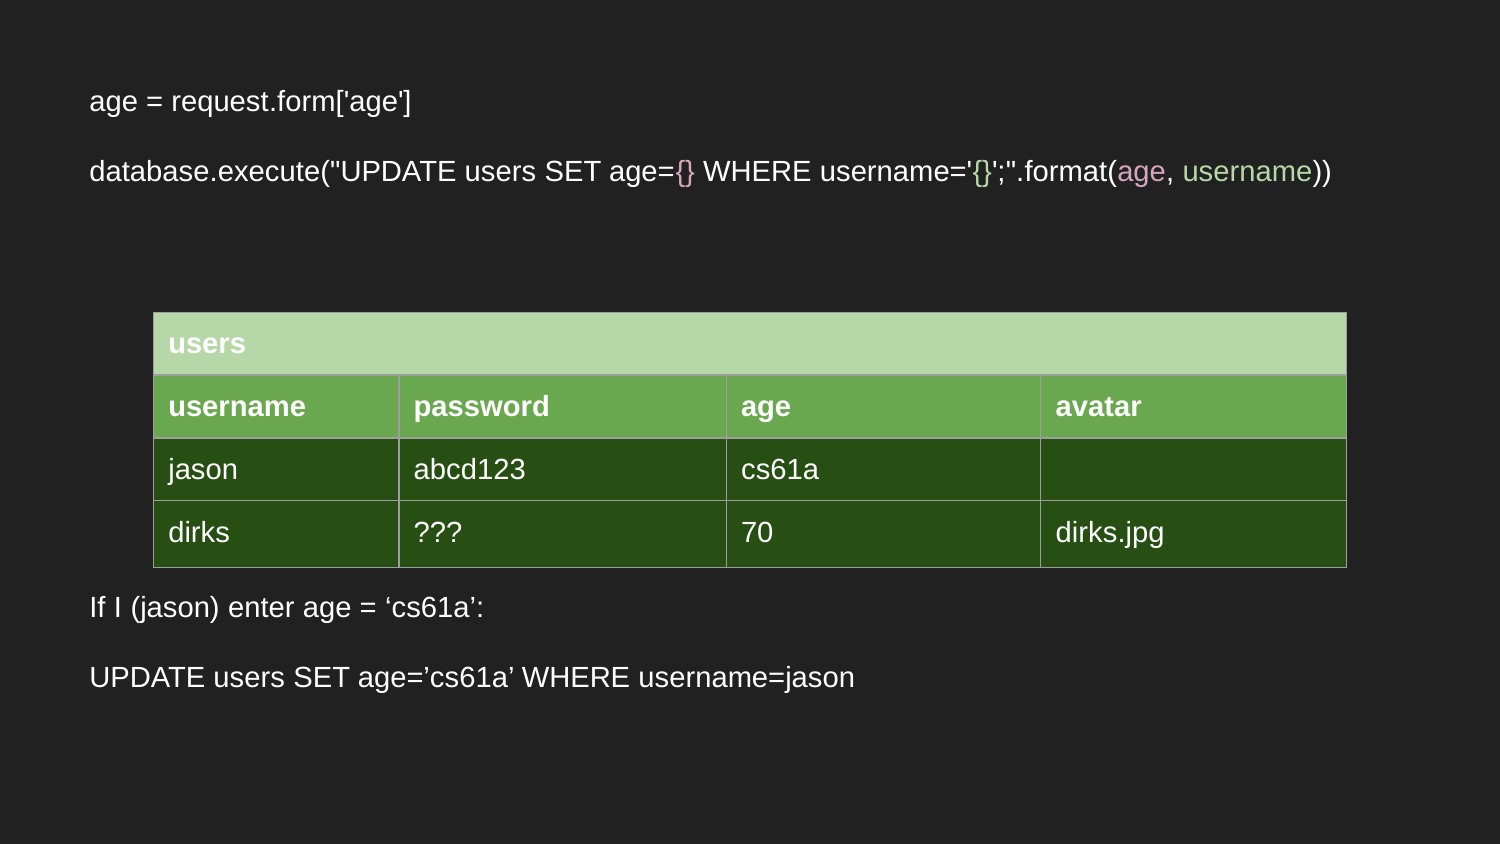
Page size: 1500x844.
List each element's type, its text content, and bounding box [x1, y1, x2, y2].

table_cell jason [154, 439, 398, 500]
table_cell age [727, 376, 1040, 437]
table_cell dirks [154, 501, 398, 567]
text_box If I (jason) enter age = ‘cs61a’: UPDATE users SET age=’cs61a’ WHERE username=jason [74, 572, 1470, 743]
table_cell abcd123 [400, 439, 726, 500]
table_cell dirks.jpg [1041, 501, 1346, 567]
table_cell 70 [727, 501, 1040, 567]
table_cell password [400, 376, 726, 437]
table_cell [1041, 439, 1346, 500]
text_box age = request.form['age'] database.execute("UPDATE users SET age={} WHERE username='{}';".format(age, username)) [74, 67, 1470, 237]
table_cell cs61a [727, 439, 1040, 500]
table_cell username [154, 376, 398, 437]
table_cell ??? [400, 501, 726, 567]
table_cell avatar [1041, 376, 1346, 437]
table_header users [154, 313, 1346, 374]
